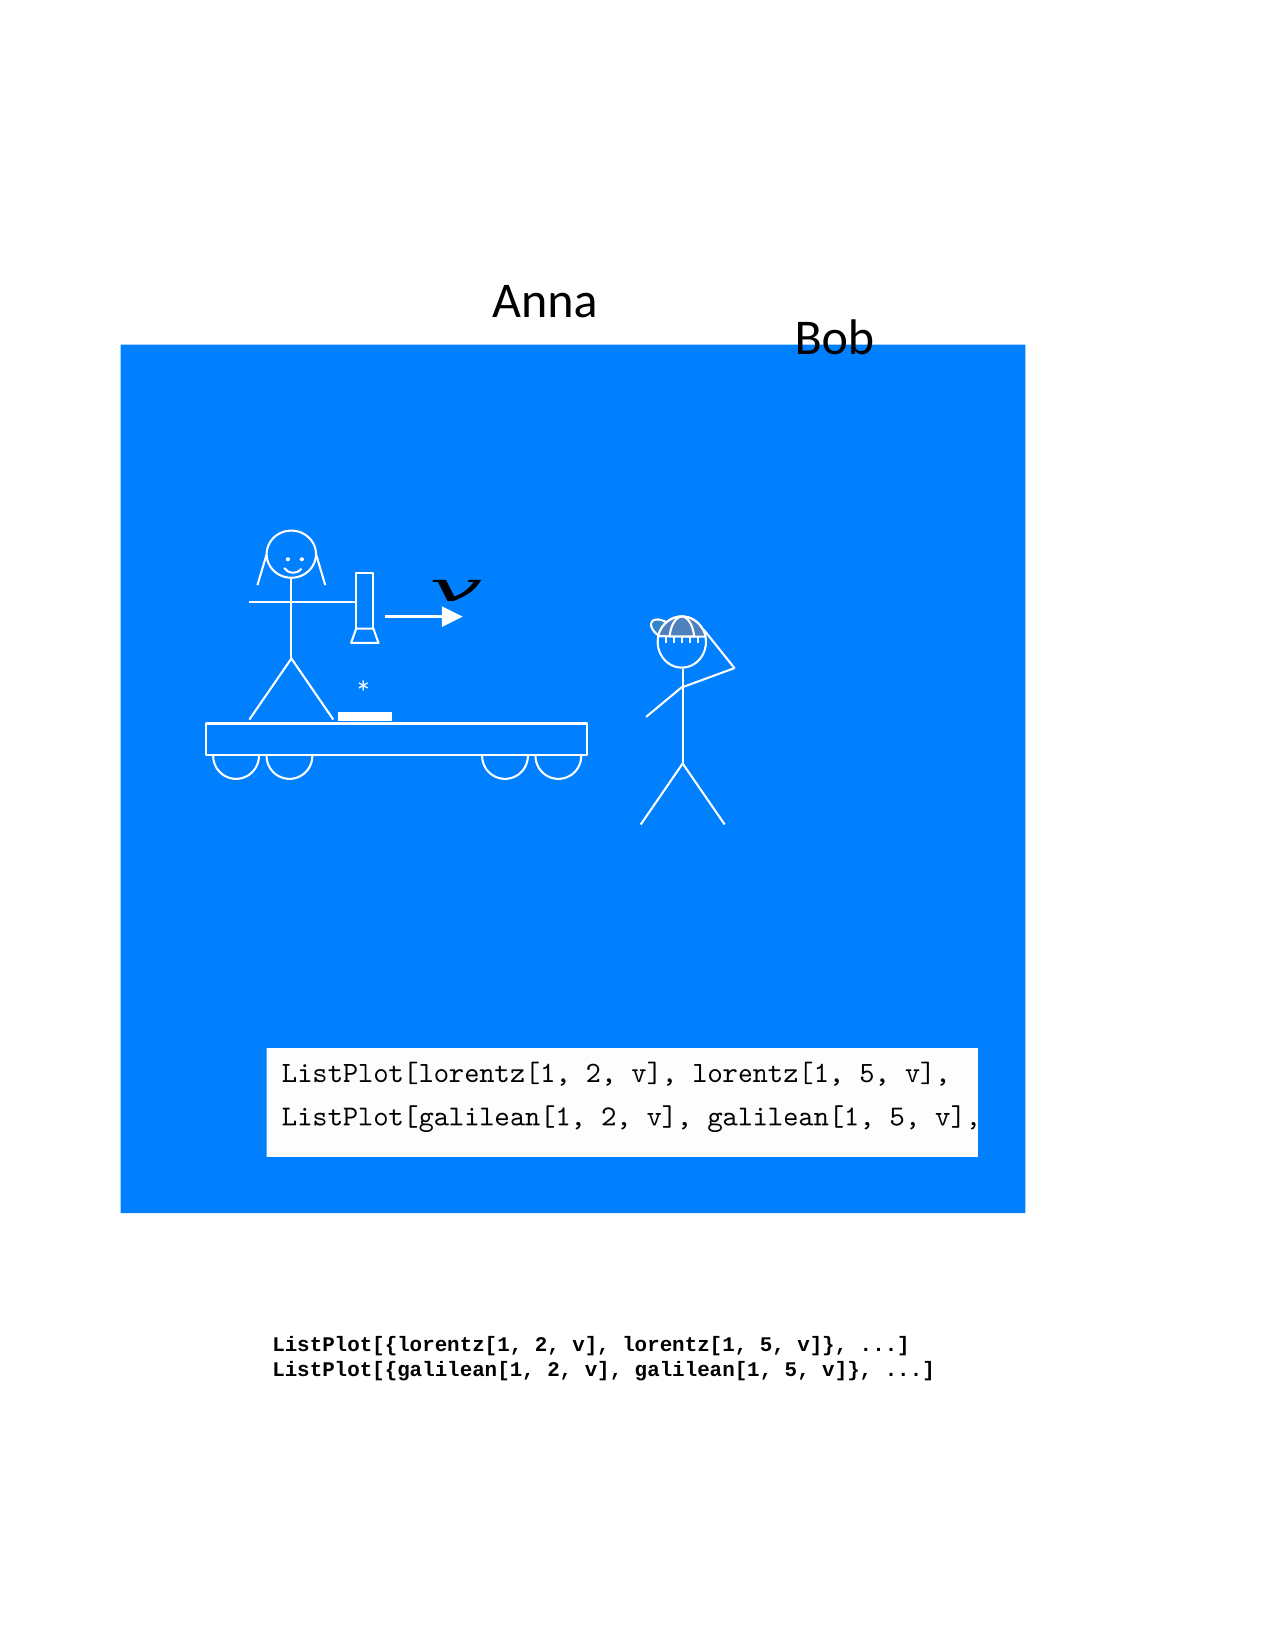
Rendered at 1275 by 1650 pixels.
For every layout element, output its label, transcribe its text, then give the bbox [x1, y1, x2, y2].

text_box Bob [761, 297, 908, 372]
text_box ListPlot[{lorentz[1, 2, v], lorentz[1, 5, v]}, ...] ListPlot[{galilean[1, 2, v], galilean[1, 5, v]}, ...] [257, 1322, 971, 1388]
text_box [205, 530, 735, 825]
picture [266, 1048, 979, 1158]
text_box Anna [471, 259, 619, 335]
text_box [118, 342, 1028, 1215]
